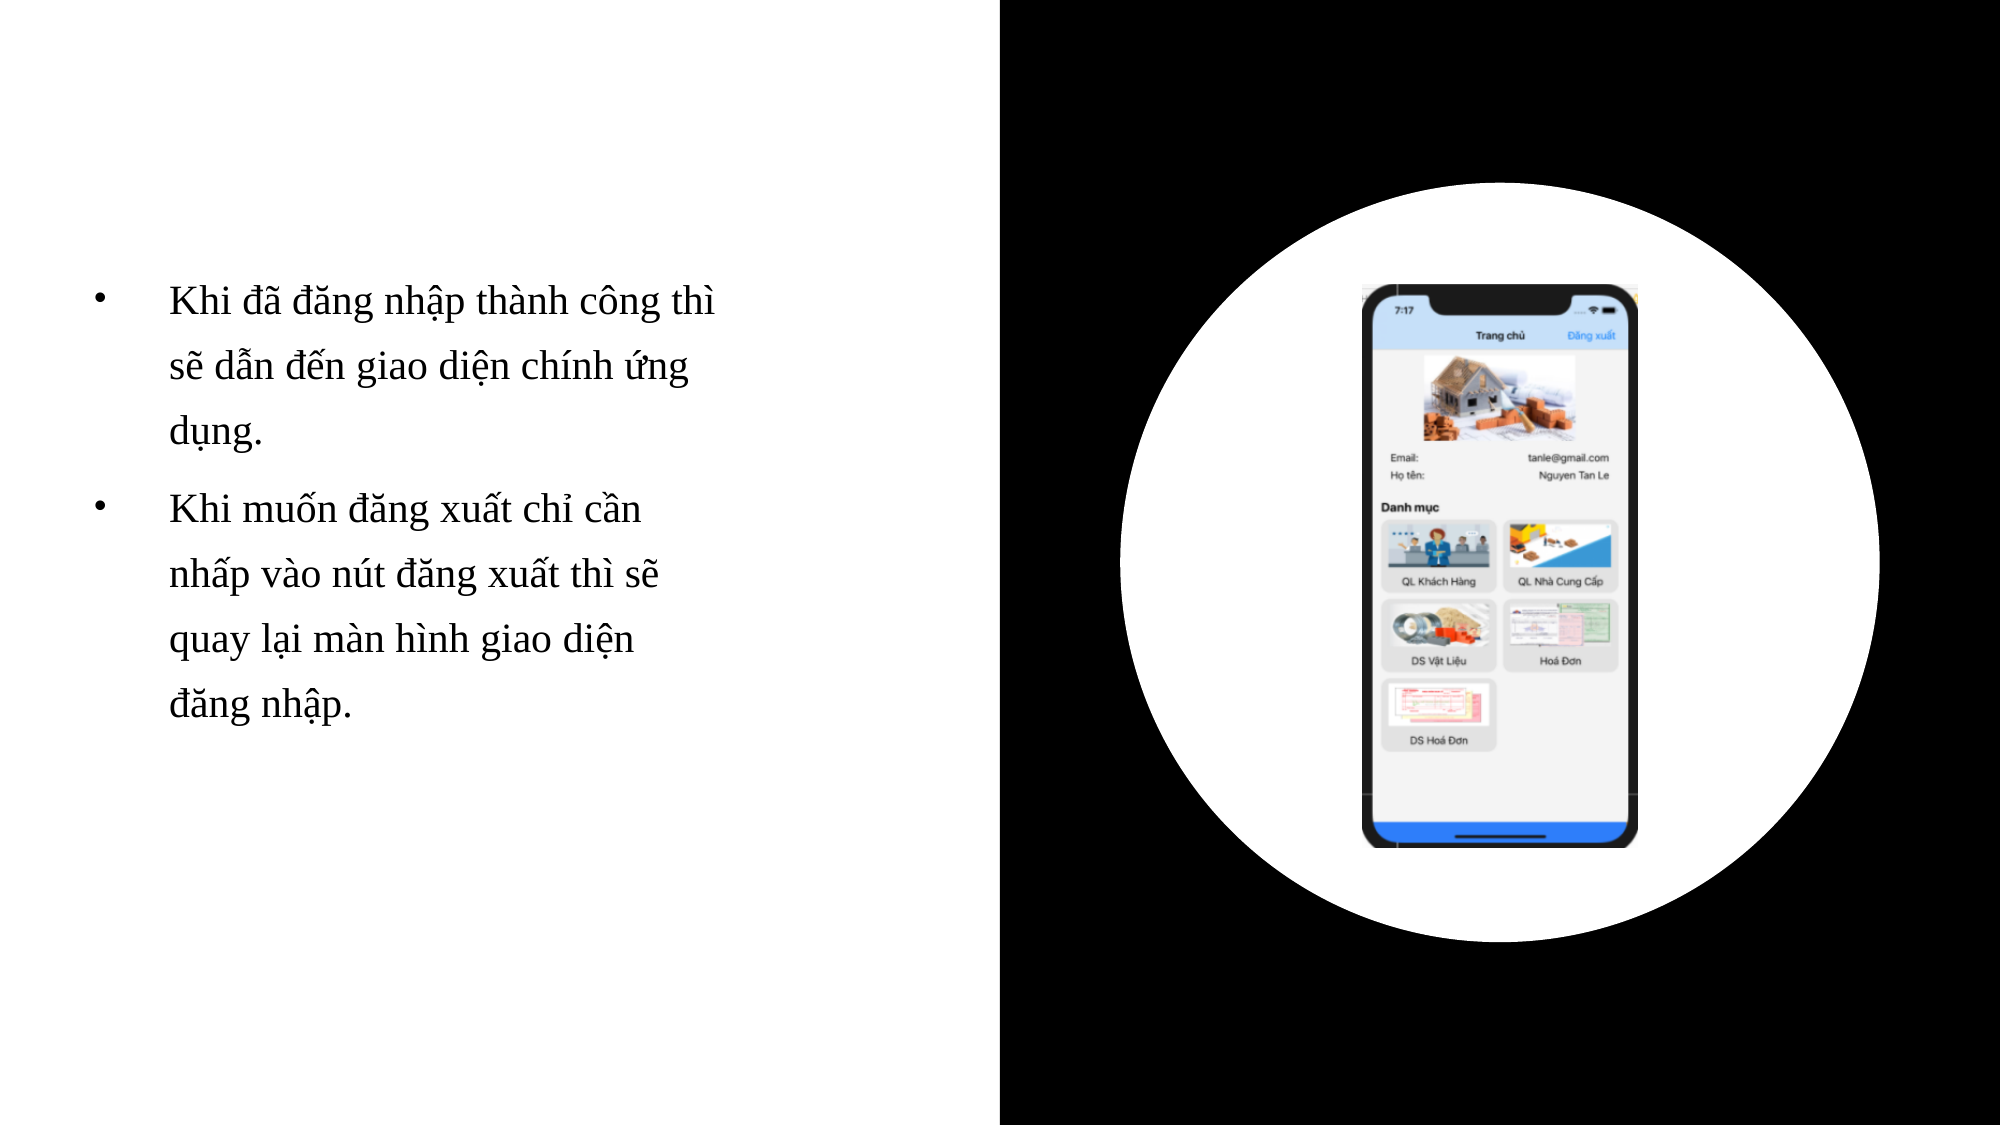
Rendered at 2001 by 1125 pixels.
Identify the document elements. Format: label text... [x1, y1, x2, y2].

text_box [999, 0, 2000, 1125]
text_box [1119, 181, 1881, 944]
text_box Khi đã đăng nhập thành công thì sẽ dẫn đến giao diện chính ứng dụng. Khi muốn đăng xuất chỉ cần nhấp vào nút đăng xuất thì sẽ quay lại màn hình giao diện đăng nhập. [79, 249, 734, 875]
text_box [0, 0, 999, 1125]
picture [1362, 284, 1638, 849]
